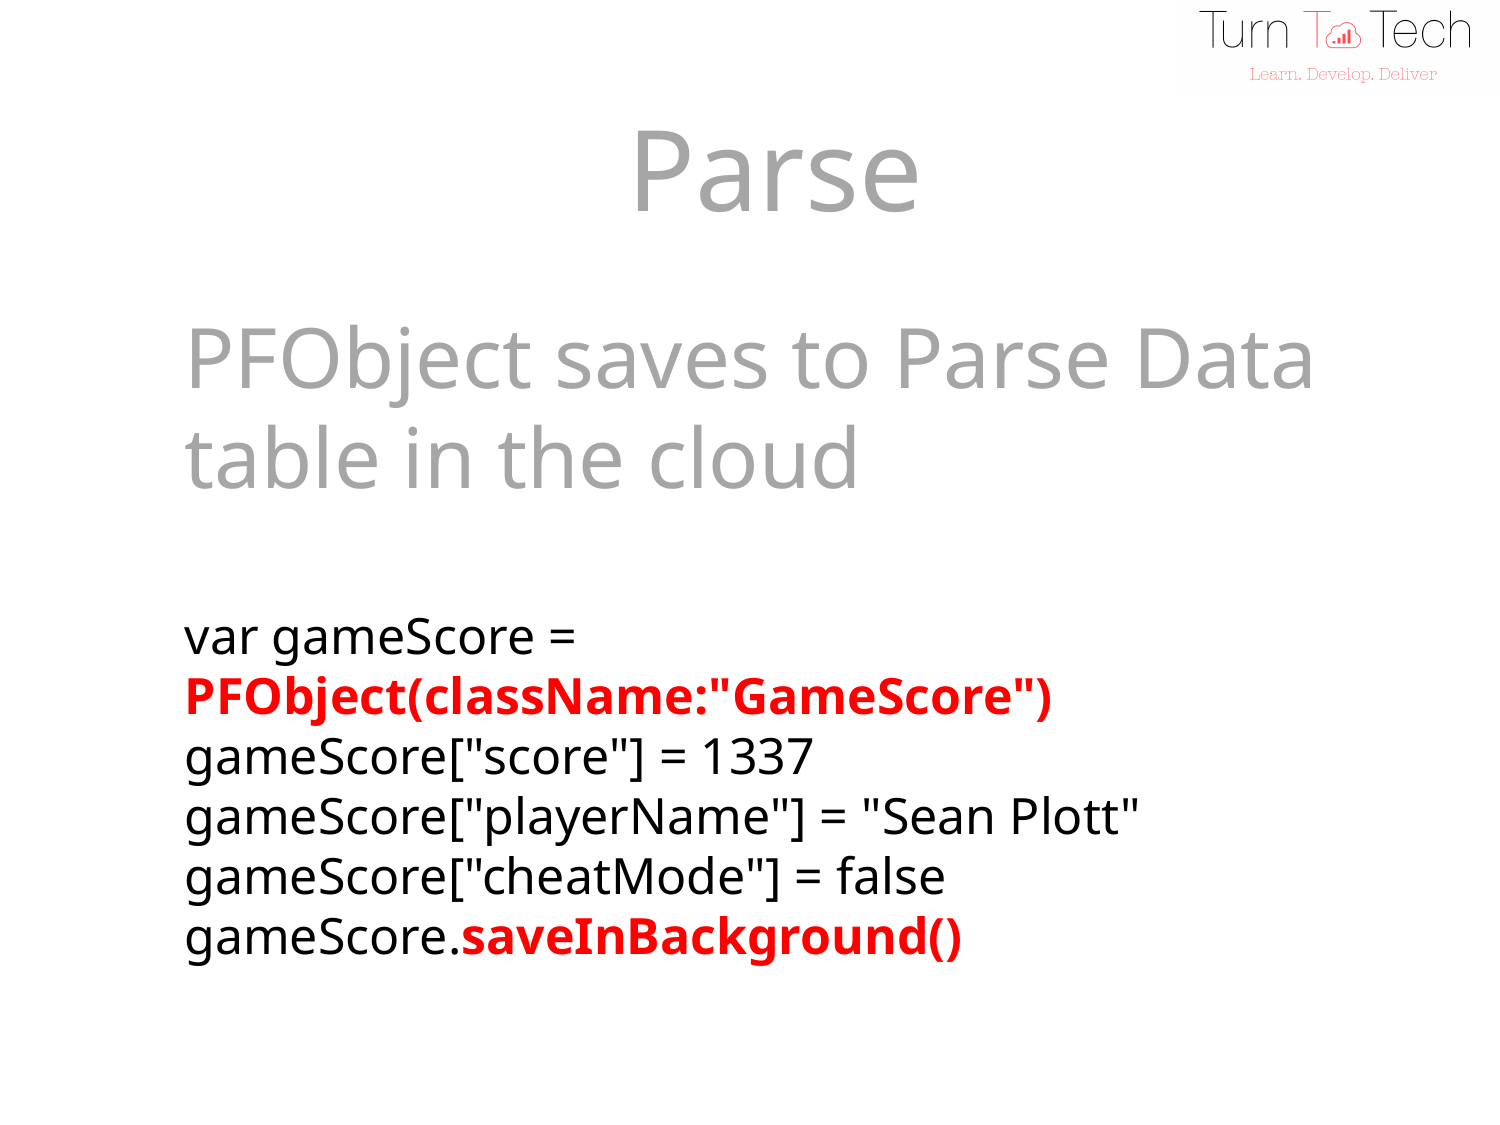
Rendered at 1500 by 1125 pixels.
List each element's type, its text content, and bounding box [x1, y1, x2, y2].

picture [1173, 0, 1500, 96]
text_box PFObject saves to Parse Data table in the cloud var gameScore = PFObject(className:"GameScore") gameScore["score"] = 1337 gameScore["playerName"] = "Sean Plott" gameScore["cheatMode"] = false gameScore.saveInBackground() [169, 297, 1432, 1125]
text_box Parse [144, 91, 1407, 241]
